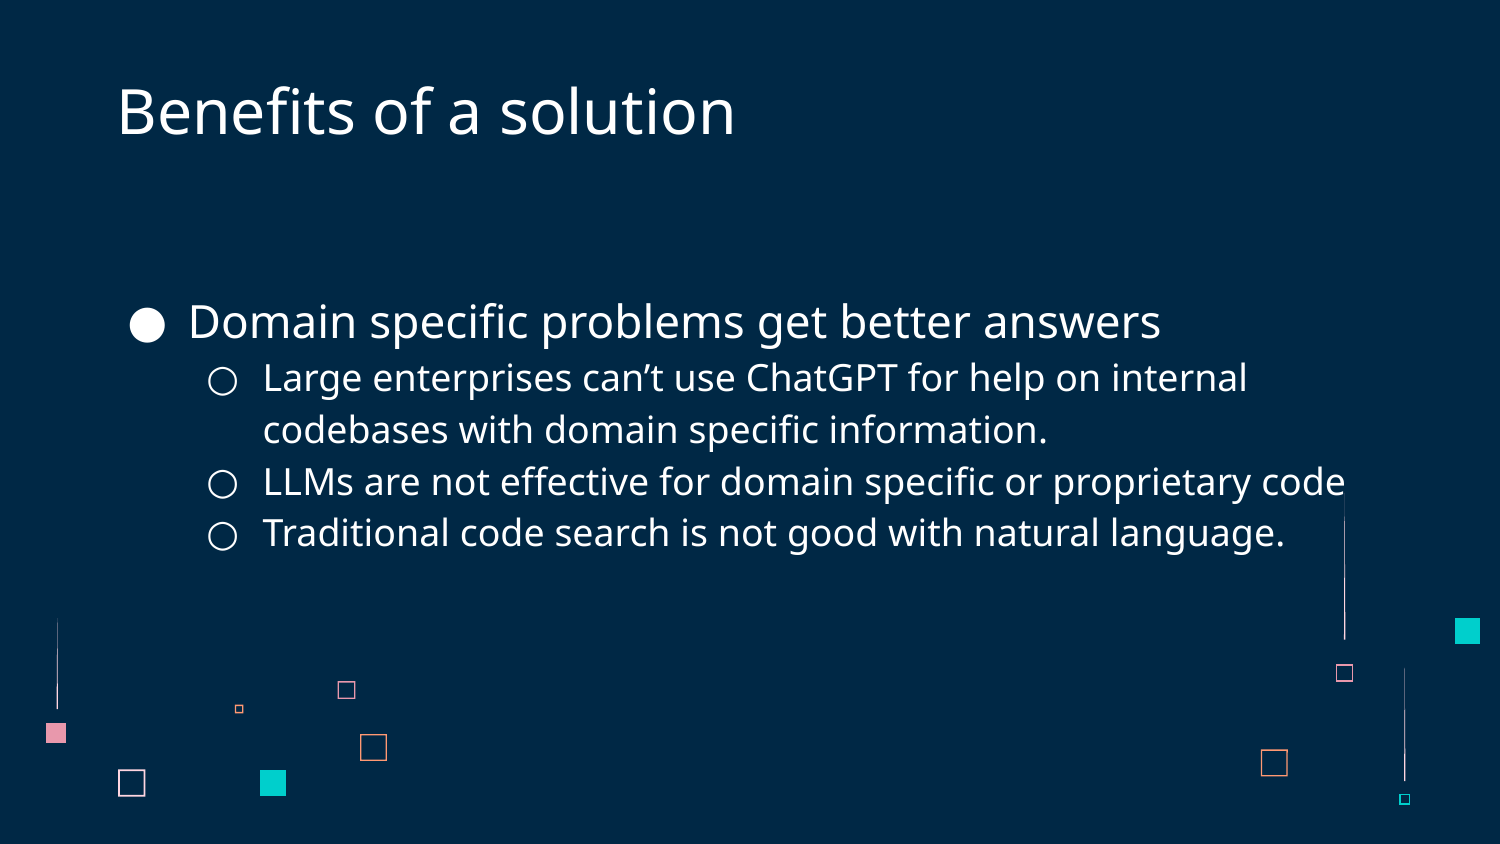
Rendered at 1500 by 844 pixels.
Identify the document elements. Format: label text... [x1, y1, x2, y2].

list Domain specific problems get better answers Large enterprises can’t use ChatGPT for help on internal codebases with domain specific information. LLMs are not effective for domain specific or proprietary code Traditional code search is not good with natural language. [97, 277, 1403, 654]
title Benefits of a solution [101, 67, 1159, 163]
